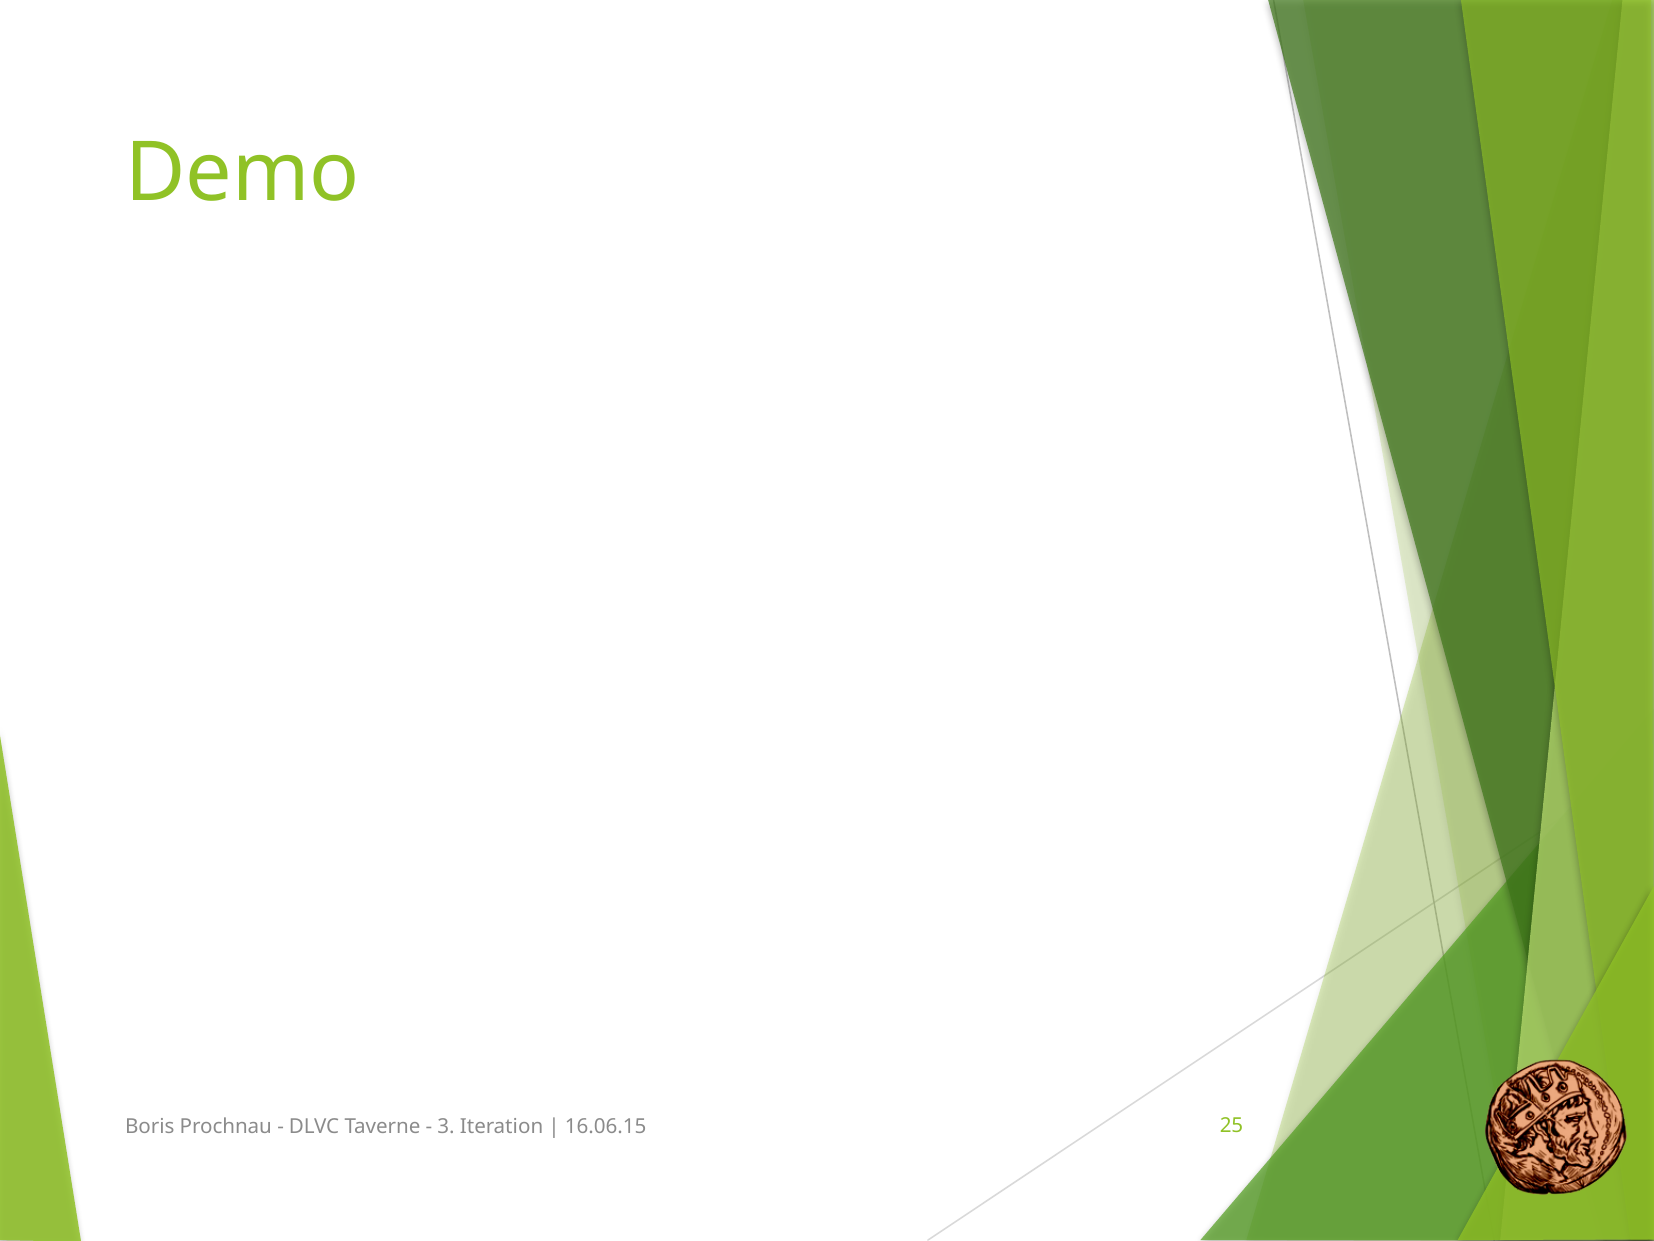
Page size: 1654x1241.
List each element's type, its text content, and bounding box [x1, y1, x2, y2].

picture [1483, 1054, 1631, 1197]
slide_number 25 [1165, 1092, 1259, 1159]
footer Boris Prochnau - DLVC Taverne - 3. Iteration | 16.06.15 [110, 1092, 947, 1159]
title Demo [110, 110, 1259, 350]
